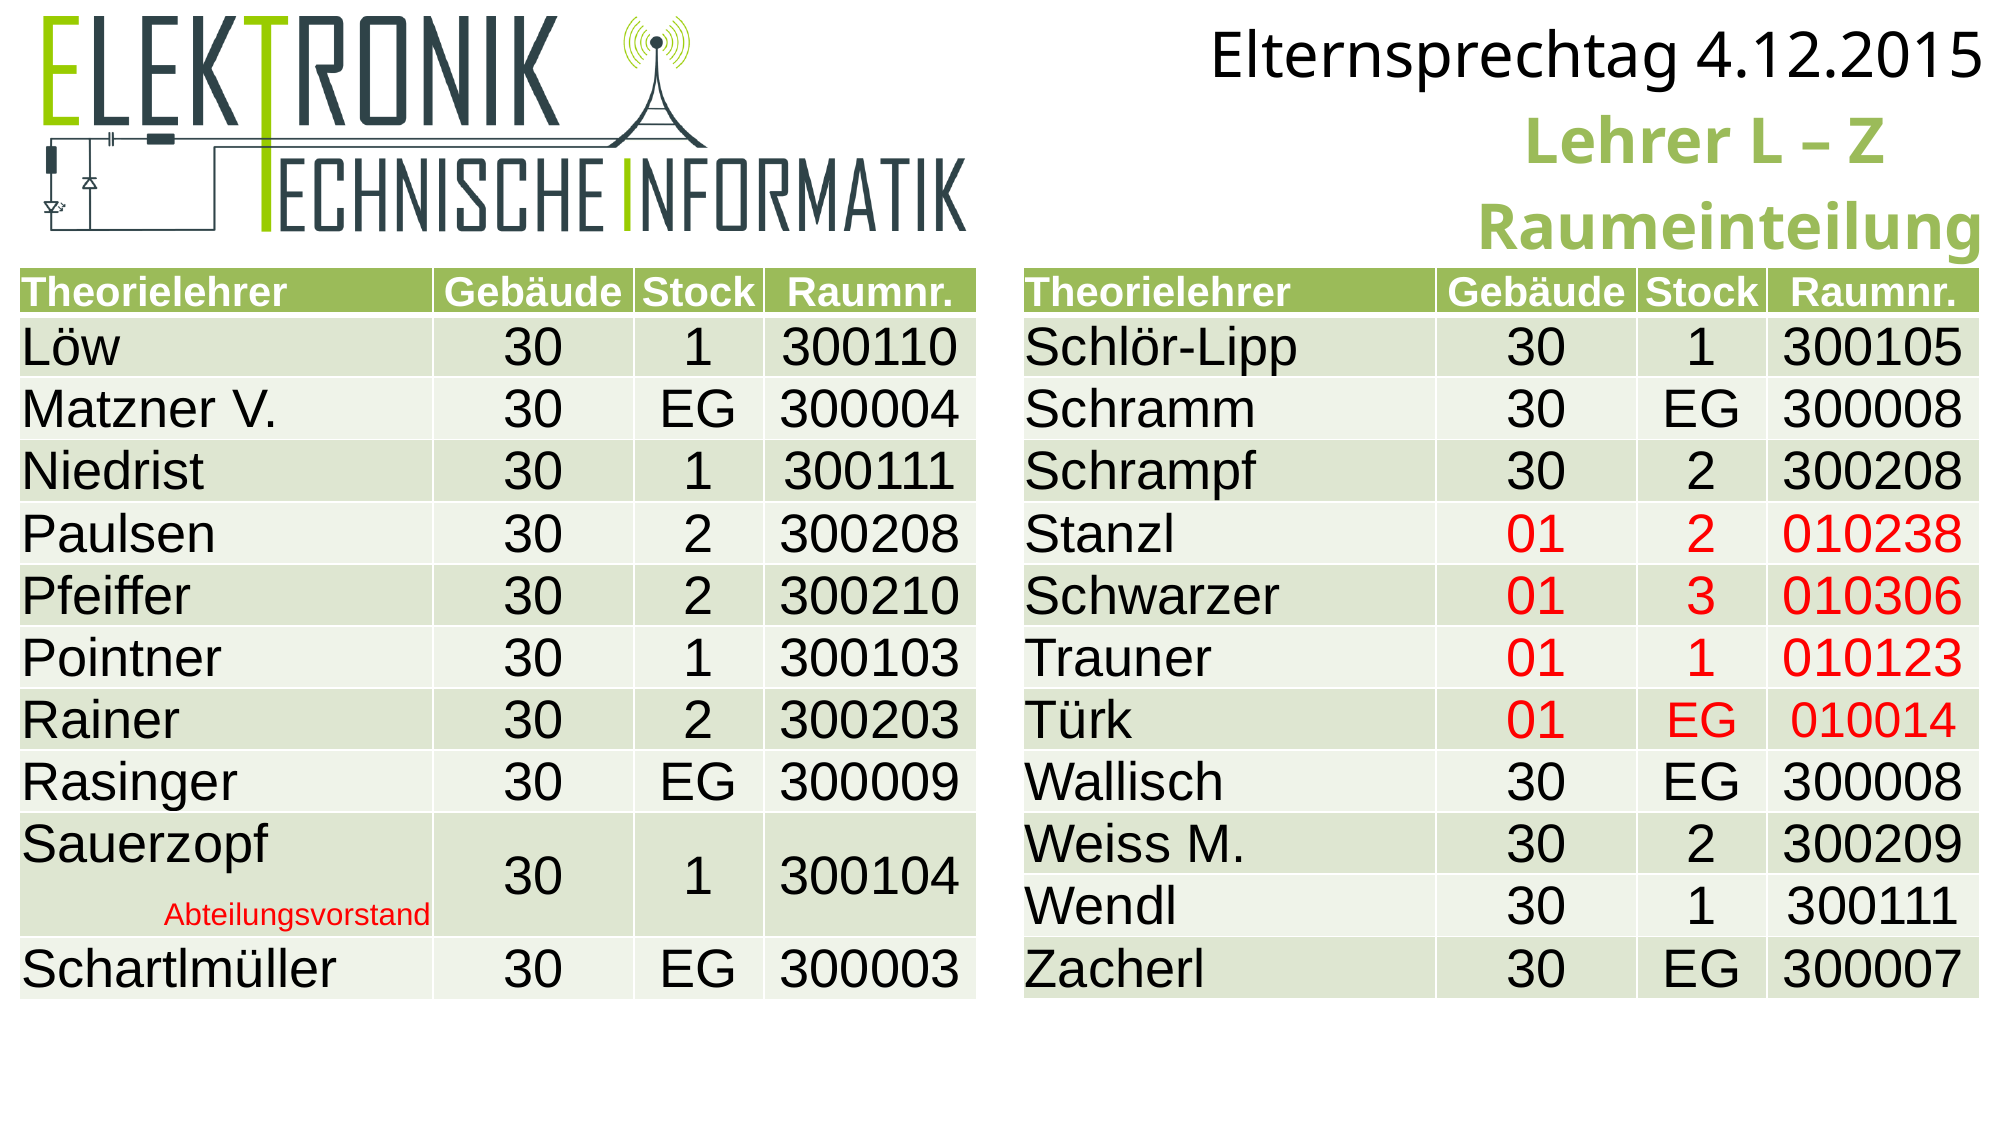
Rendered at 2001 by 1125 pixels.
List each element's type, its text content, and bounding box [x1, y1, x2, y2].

table_cell 010238 [1768, 503, 1979, 563]
table_cell 300008 [1768, 378, 1979, 439]
table_cell 300111 [1768, 875, 1979, 936]
table_cell 300008 [1768, 751, 1979, 811]
table_cell 300208 [1768, 440, 1979, 501]
table_cell 30 [434, 751, 633, 811]
table_cell 01 [1437, 565, 1636, 625]
table_cell 30 [1437, 813, 1636, 873]
table_cell Pointner [20, 627, 432, 687]
table_cell 30 [434, 378, 633, 439]
table_cell 300110 [765, 318, 976, 376]
table_cell 300104 [765, 813, 976, 936]
table_cell 30 [1437, 937, 1636, 998]
table_cell 2 [635, 689, 763, 749]
table_cell Weiss M. [1024, 813, 1435, 873]
table_cell 30 [434, 813, 633, 936]
table_cell 3 [1638, 565, 1766, 625]
table_cell 2 [1638, 813, 1766, 873]
table_cell 300203 [765, 689, 976, 749]
table_cell 300208 [765, 503, 976, 563]
table_cell 30 [434, 318, 633, 376]
table_cell 1 [1638, 318, 1766, 376]
text_box Elternsprechtag 4.12.2015 Lehrer L – Z Raumeinteilung [1011, 0, 2000, 279]
table_cell 300007 [1768, 937, 1979, 998]
table_cell Löw [20, 318, 432, 376]
table_cell 2 [635, 503, 763, 563]
table_cell 300004 [765, 378, 976, 439]
table_cell 010014 [1768, 689, 1979, 749]
table_cell 30 [434, 627, 633, 687]
table_cell EG [1638, 751, 1766, 811]
table_cell 30 [1437, 378, 1636, 439]
table_cell Pfeiffer [20, 565, 432, 625]
table_cell Rasinger [20, 751, 432, 811]
table_cell Niedrist [20, 440, 432, 501]
table_cell Schlör-Lipp [1024, 318, 1435, 376]
table_cell 300105 [1768, 318, 1979, 376]
table_cell Sauerzopf Abteilungsvorstand [20, 813, 432, 936]
table_cell Trauner [1024, 627, 1435, 687]
table_cell 300111 [765, 440, 976, 501]
table_cell 1 [635, 813, 763, 936]
table_cell 2 [1638, 503, 1766, 563]
table_cell 300003 [765, 938, 976, 999]
table_cell 01 [1437, 689, 1636, 749]
table_cell 30 [434, 565, 633, 625]
table_cell 30 [1437, 875, 1636, 936]
table_cell EG [635, 938, 763, 999]
table_cell 010306 [1768, 565, 1979, 625]
table_cell 300009 [765, 751, 976, 811]
table_cell 30 [434, 689, 633, 749]
table_cell Wallisch [1024, 751, 1435, 811]
table_cell 30 [1437, 751, 1636, 811]
table_cell EG [1638, 689, 1766, 749]
table_cell Schartlmüller [20, 938, 432, 999]
table_cell 010123 [1768, 627, 1979, 687]
table_cell 2 [1638, 440, 1766, 501]
table_cell 30 [434, 938, 633, 999]
table_header Theorielehrer [1024, 268, 1435, 312]
table_cell Matzner V. [20, 378, 432, 439]
table_cell 1 [635, 627, 763, 687]
table_cell 300103 [765, 627, 976, 687]
table_cell Schrampf [1024, 440, 1435, 501]
table_cell Türk [1024, 689, 1435, 749]
table_header Raumnr. [1768, 268, 1979, 312]
table_header Raumnr. [765, 268, 976, 312]
table_cell Zacherl [1024, 937, 1435, 998]
table_cell 30 [434, 503, 633, 563]
table_cell 30 [434, 440, 633, 501]
table_header Theorielehrer [20, 268, 432, 312]
table_cell 300209 [1768, 813, 1979, 873]
table_cell 01 [1437, 503, 1636, 563]
table_cell 30 [1437, 318, 1636, 376]
table_header Gebäude [1437, 268, 1636, 312]
table_cell Schramm [1024, 378, 1435, 439]
table_cell EG [635, 378, 763, 439]
table_header Stock [1638, 268, 1766, 312]
table_cell 1 [635, 440, 763, 501]
table_cell 1 [1638, 875, 1766, 936]
table_cell EG [1638, 378, 1766, 439]
table_cell 2 [635, 565, 763, 625]
picture [27, 0, 985, 244]
table_cell Stanzl [1024, 503, 1435, 563]
table_cell Paulsen [20, 503, 432, 563]
table_cell 1 [1638, 627, 1766, 687]
table_cell 01 [1437, 627, 1636, 687]
table_cell Schwarzer [1024, 565, 1435, 625]
table_cell EG [1638, 937, 1766, 998]
table_cell Rainer [20, 689, 432, 749]
table_cell 30 [1437, 440, 1636, 501]
table_header Gebäude [434, 268, 633, 312]
table_header Stock [635, 268, 763, 312]
table_cell 300210 [765, 565, 976, 625]
table_cell EG [635, 751, 763, 811]
table_cell 1 [635, 318, 763, 376]
table_cell Wendl [1024, 875, 1435, 936]
